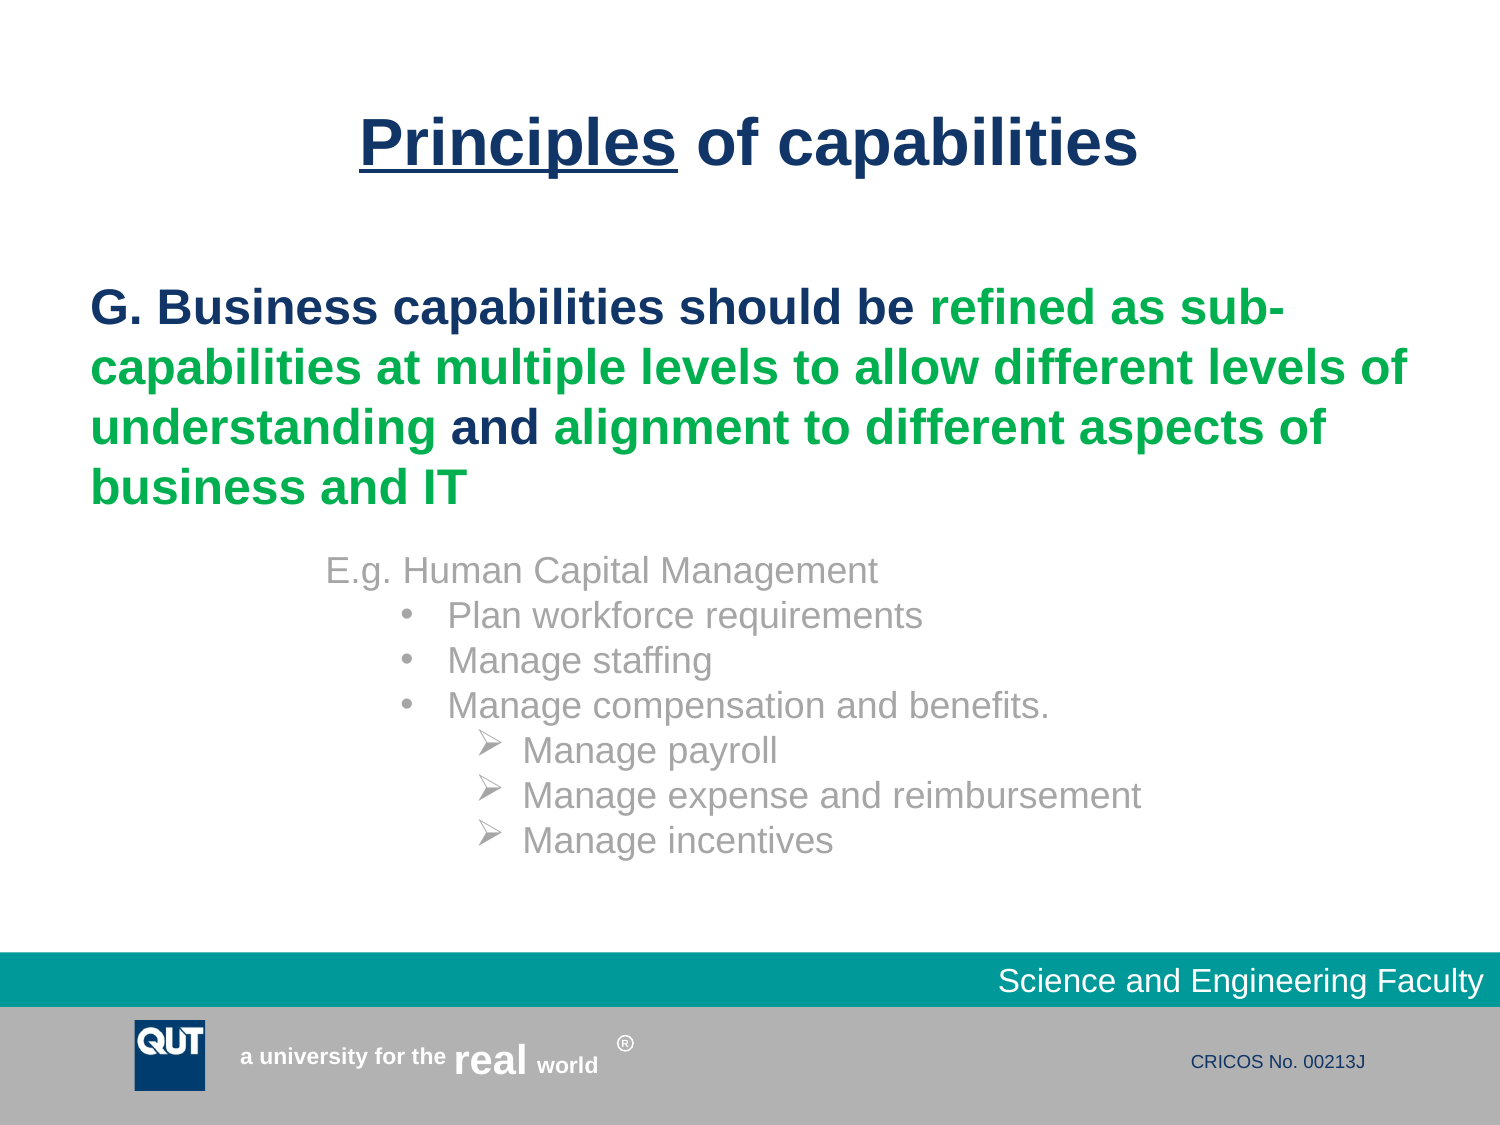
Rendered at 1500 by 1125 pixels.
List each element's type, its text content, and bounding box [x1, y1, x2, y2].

title Principles of capabilities [74, 44, 1426, 233]
list G. Business capabilities should be refined as sub-capabilities at multiple levels to allow different levels of understanding and alignment to different aspects of business and IT [74, 266, 1426, 922]
text_box E.g. Human Capital Management Plan workforce requirements Manage staffing Manage compensation and benefits. Manage payroll Manage expense and reimbursement Manage incentives [310, 538, 1157, 913]
picture [134, 1020, 206, 1091]
